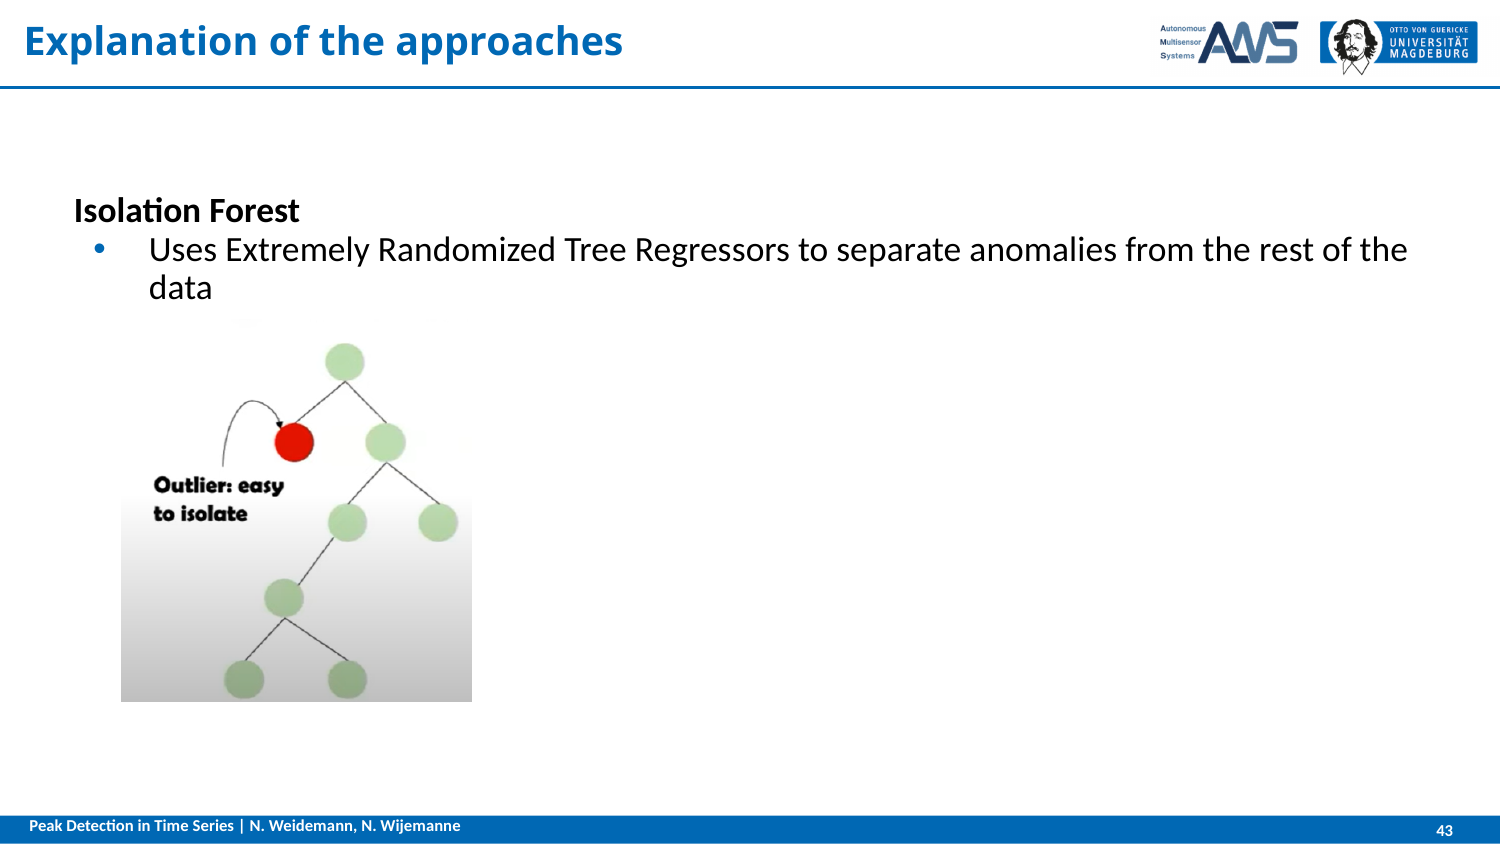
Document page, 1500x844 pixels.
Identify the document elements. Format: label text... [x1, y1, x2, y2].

title Explanation of the approaches [0, 0, 943, 86]
picture [120, 318, 473, 702]
slide_number 43 [1312, 815, 1454, 844]
text_box Peak Detection in Time Series | N. Weidemann, N. Wijemanne [14, 804, 666, 844]
list Isolation Forest Uses Extremely Randomized Tree Regressors to separate anomalies from the rest of the data [59, 184, 1441, 721]
picture [1150, 16, 1500, 77]
